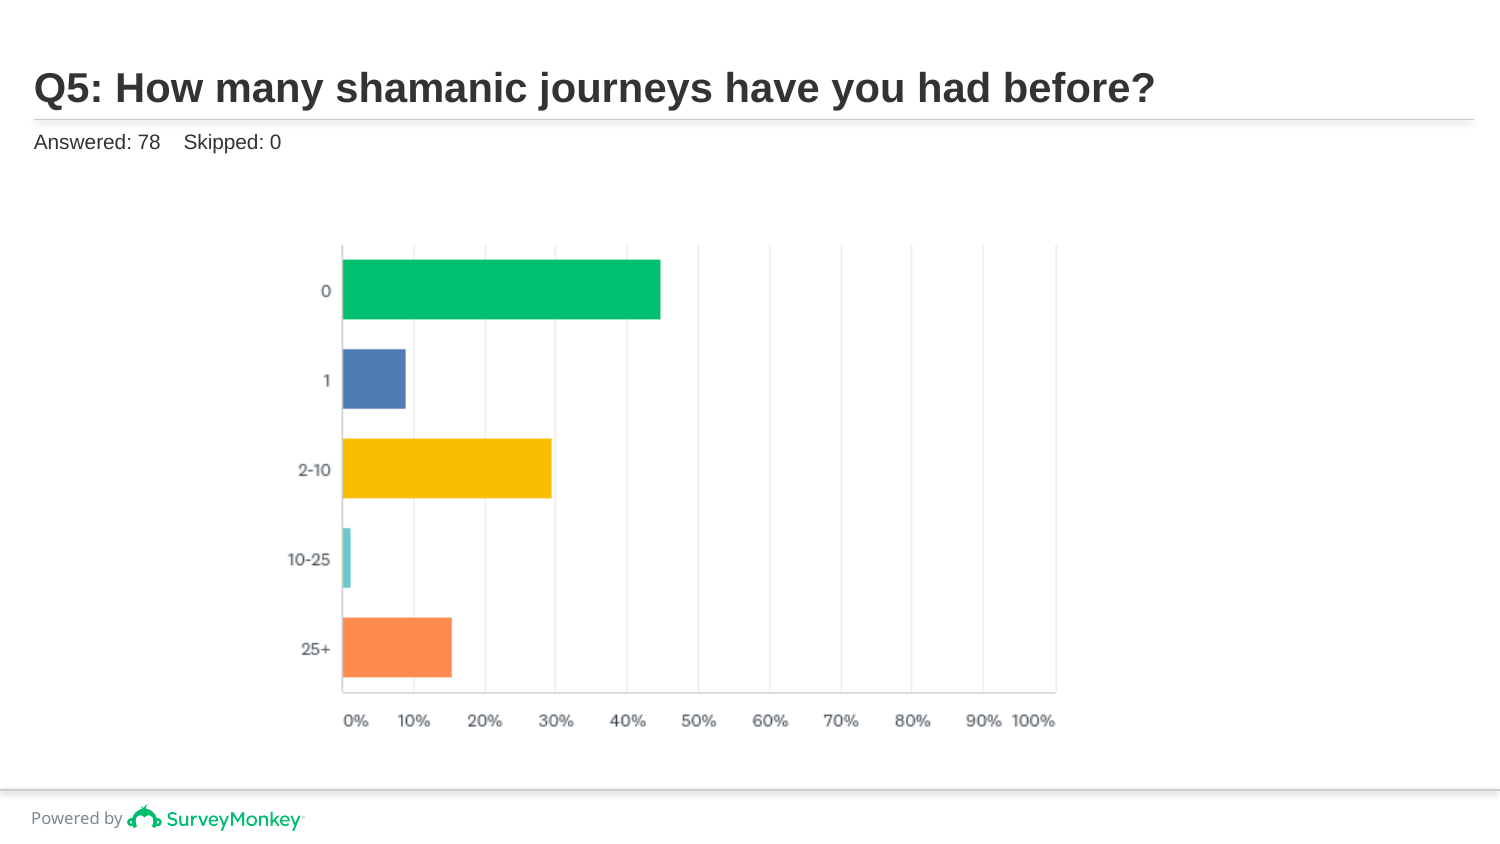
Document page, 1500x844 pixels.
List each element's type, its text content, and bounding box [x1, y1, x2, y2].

picture [116, 793, 316, 842]
title Q5: How many shamanic journeys have you had before? [18, 54, 1369, 119]
list Answered: 78 Skipped: 0 [18, 120, 894, 162]
picture [171, 245, 1057, 767]
